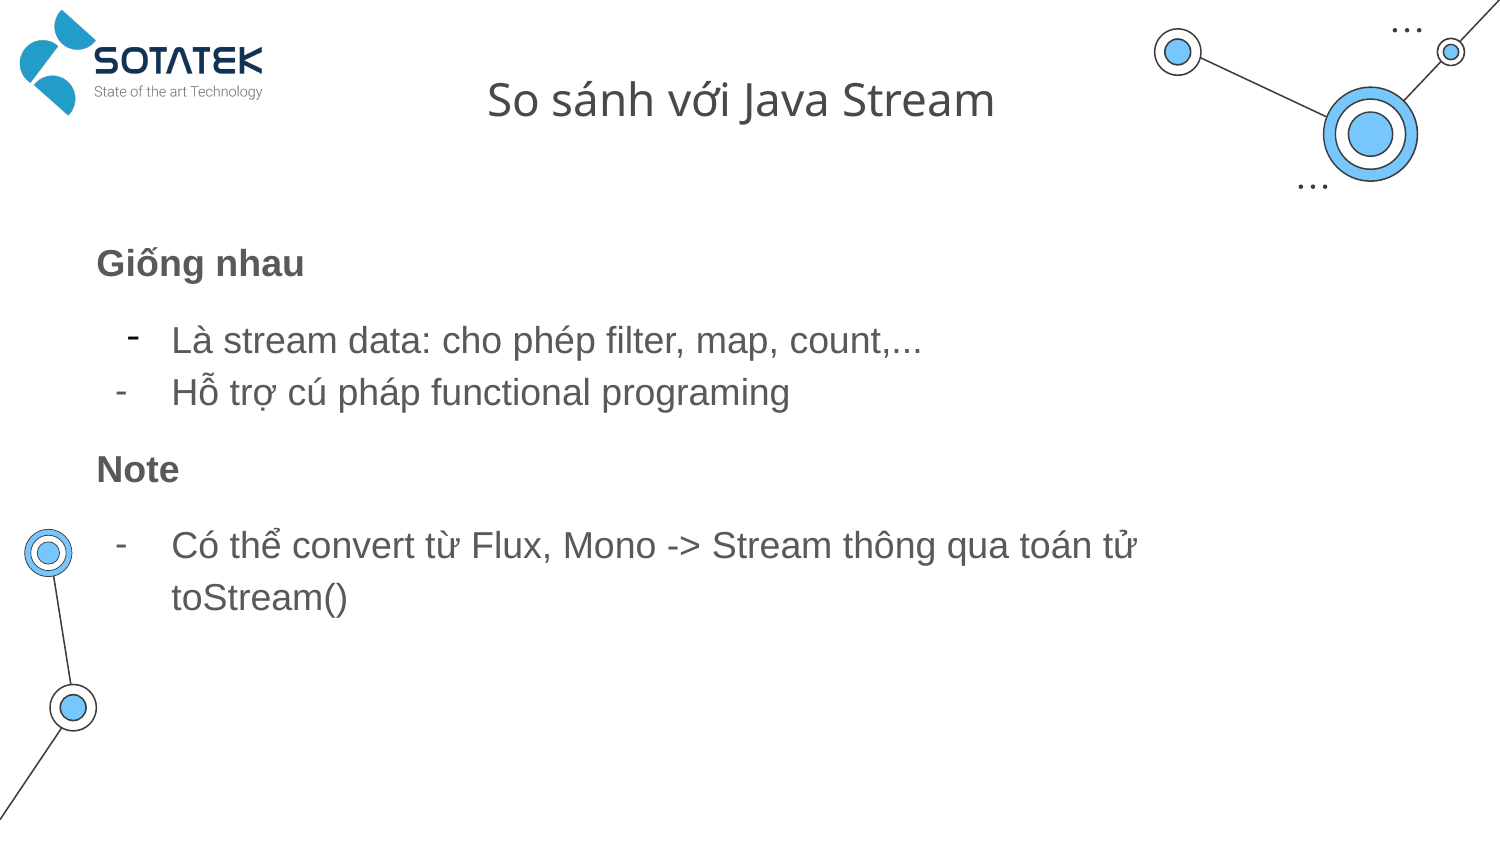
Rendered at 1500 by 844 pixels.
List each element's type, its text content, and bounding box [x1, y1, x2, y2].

list Giống nhau Là stream data: cho phép filter, map, count,... Hỗ trợ cú pháp functional programing Note Có thể convert từ Flux, Mono -> Stream thông qua toán tử toStream() [81, 189, 1328, 739]
picture [0, 0, 282, 126]
title So sánh với Java Stream [323, 55, 1086, 150]
